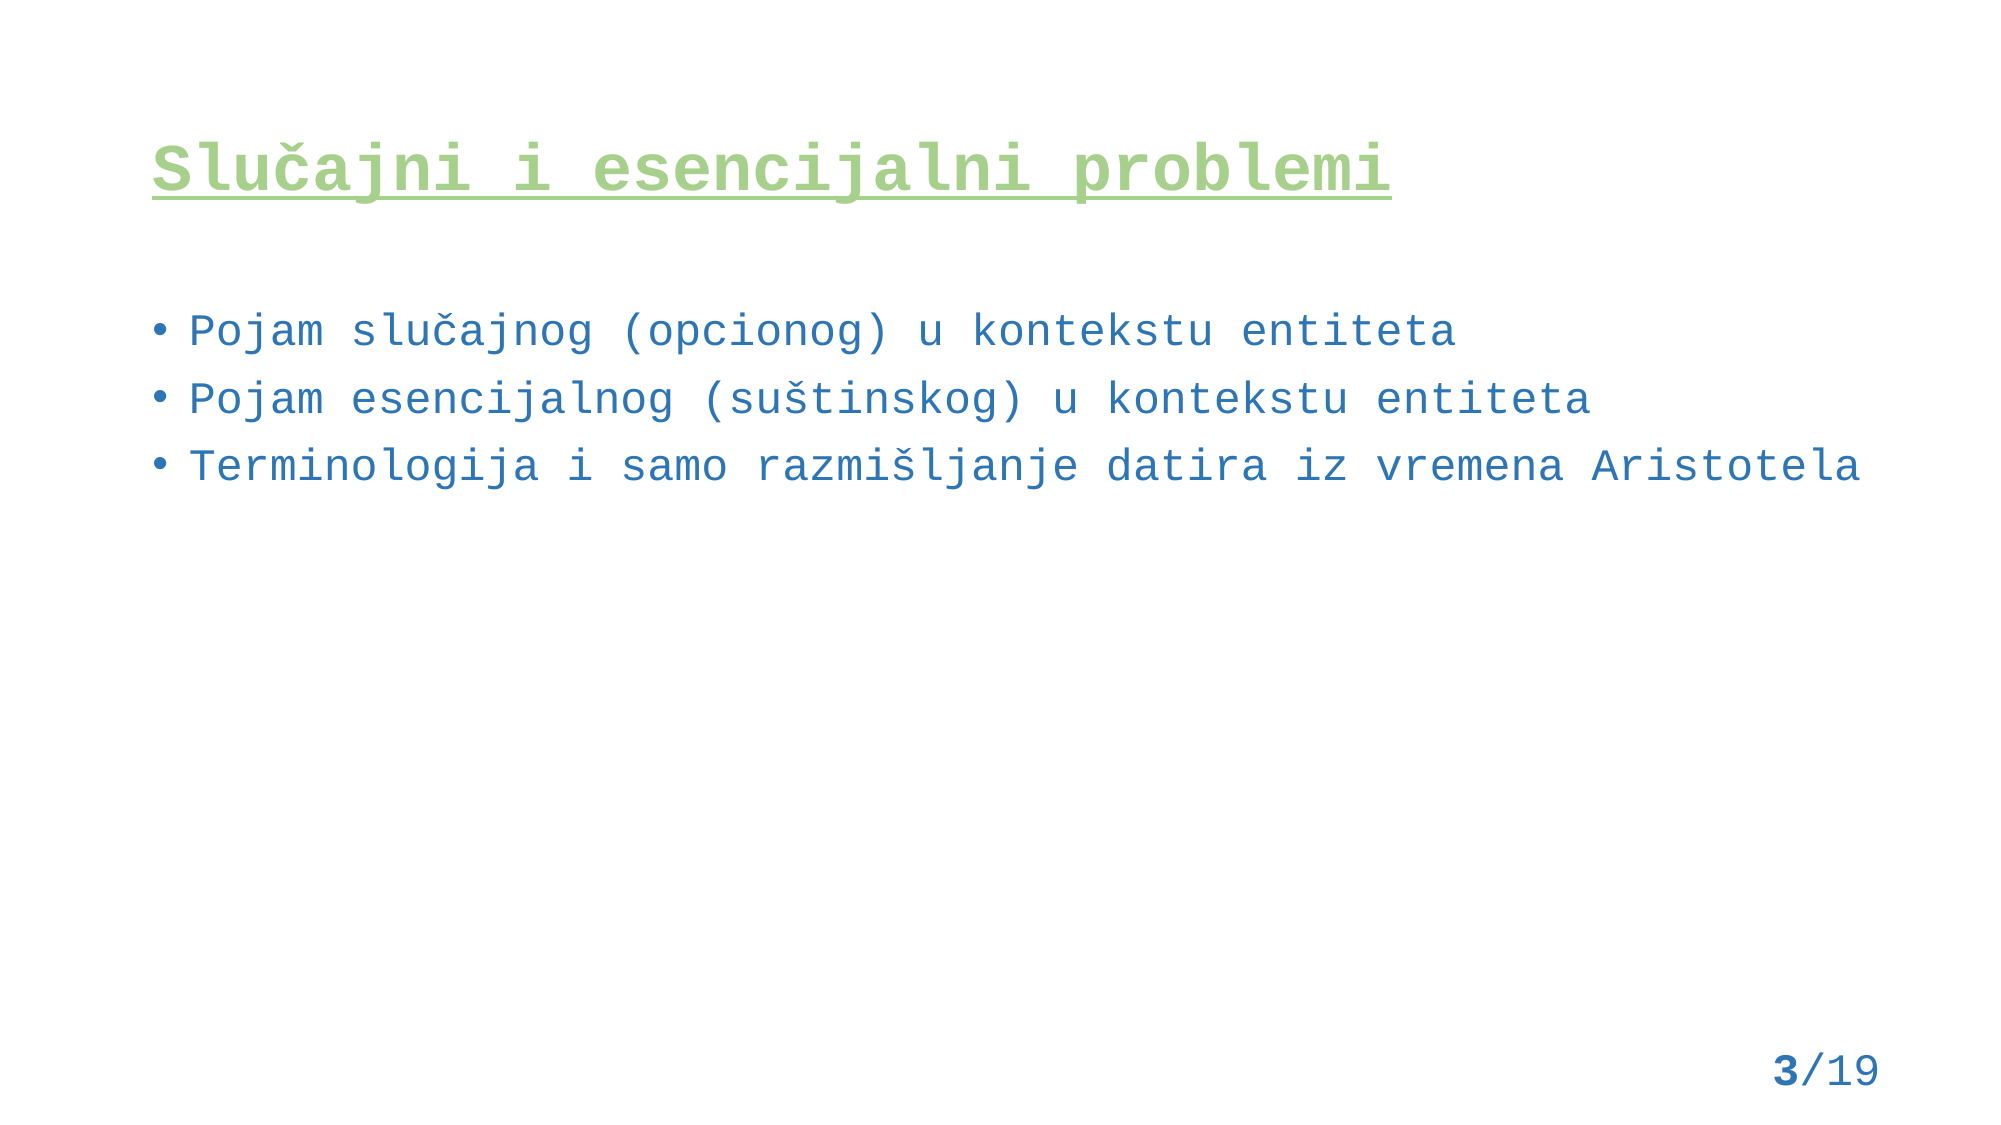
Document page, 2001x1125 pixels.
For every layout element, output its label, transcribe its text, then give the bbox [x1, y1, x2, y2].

title Slučajni i esencijalni problemi [137, 59, 1863, 278]
list Pojam slučajnog (opcionog) u kontekstu entiteta Pojam esencijalnog (suštinskog) u kontekstu entiteta Terminologija i samo razmišljanje datira iz vremena Aristotela 3/19 [137, 299, 1987, 1116]
